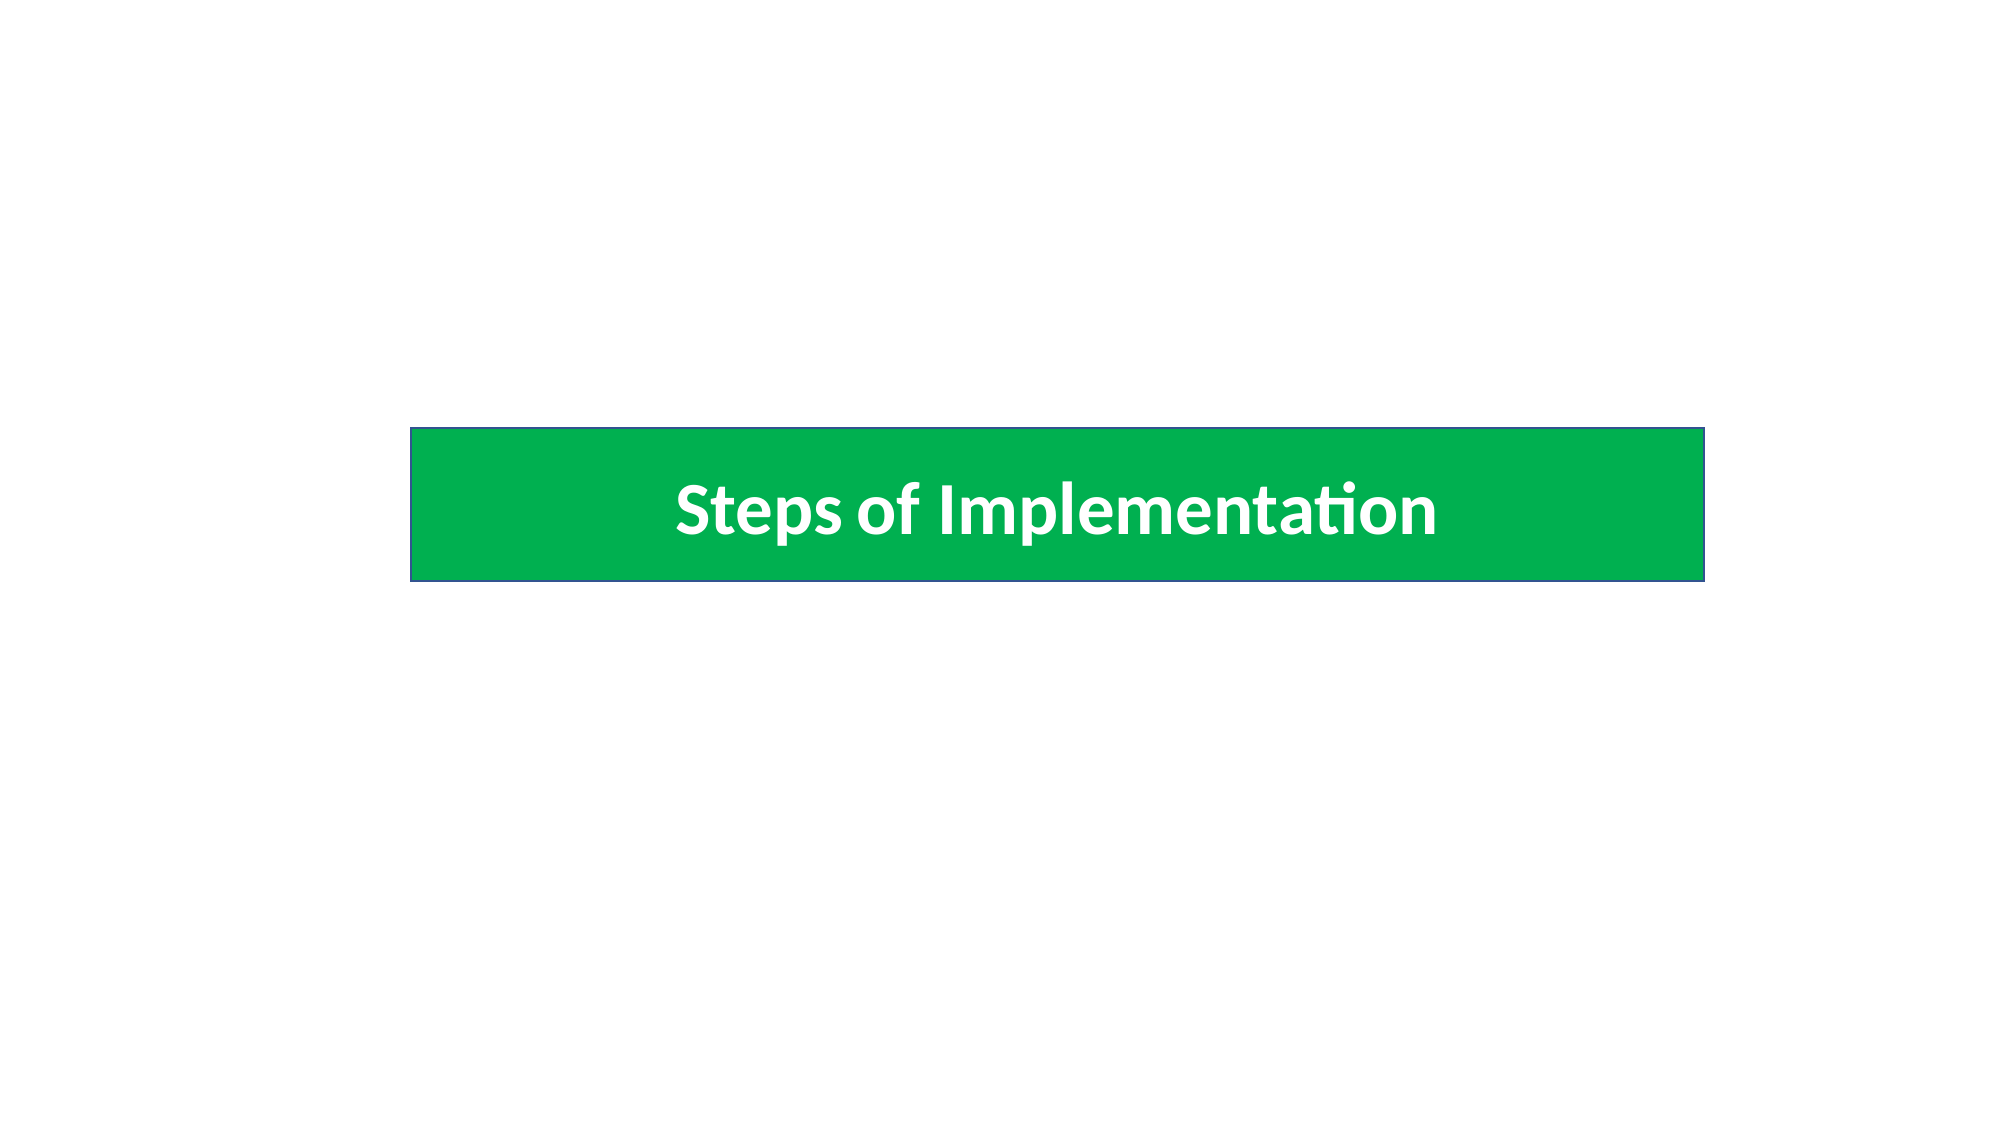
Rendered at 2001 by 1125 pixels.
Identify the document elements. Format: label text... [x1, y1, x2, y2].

text_box Steps of Implementation [410, 427, 1705, 582]
